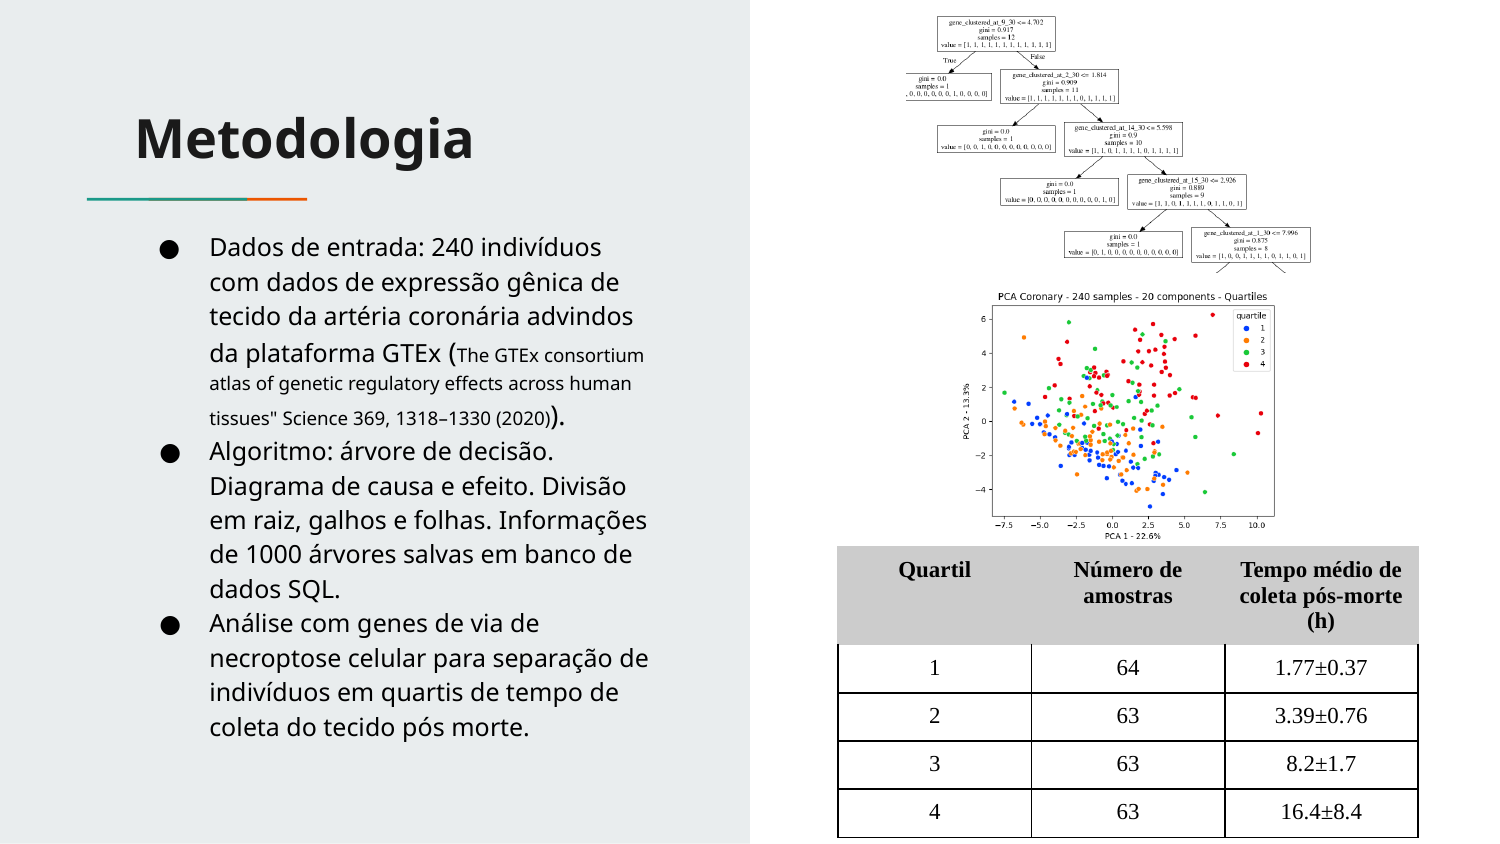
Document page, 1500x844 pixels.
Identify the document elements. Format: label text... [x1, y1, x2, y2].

table_cell 63 [1032, 790, 1224, 837]
table_cell 1 [839, 645, 1031, 692]
picture [906, 0, 1315, 546]
table_cell 63 [1032, 742, 1224, 788]
table_cell 16.4±8.4 [1226, 790, 1417, 837]
table_cell 8.2±1.7 [1226, 742, 1417, 788]
table_cell 4 [839, 790, 1031, 837]
table_header Quartil [839, 548, 1031, 644]
table_header Tempo médio de coleta pós-morte (h) [1226, 548, 1417, 644]
title Metodologia [119, 89, 537, 177]
table_cell 64 [1032, 645, 1224, 692]
table_cell 3 [839, 742, 1031, 788]
list Dados de entrada: 240 indivíduos com dados de expressão gênica de tecido da artéria coronária advindos da plataforma GTEx (The GTEx consortium atlas of genetic regulatory effects across human tissues" Science 369, 1318–1330 (2020)). Algoritmo: árvore de decisão. Diagrama de causa e efeito. Divisão em raiz, galhos e folhas. Informações de 1000 árvores salvas em banco de dados SQL. Análise com genes de via de necroptose celular para separação de indivíduos em quartis de tempo de coleta do tecido pós morte. [119, 212, 673, 809]
table_header Número de amostras [1032, 554, 1224, 644]
table_cell 2 [839, 694, 1031, 740]
table_cell 1.77±0.37 [1226, 645, 1417, 692]
table_cell 3.39±0.76 [1226, 694, 1417, 740]
table_cell 63 [1032, 694, 1224, 740]
